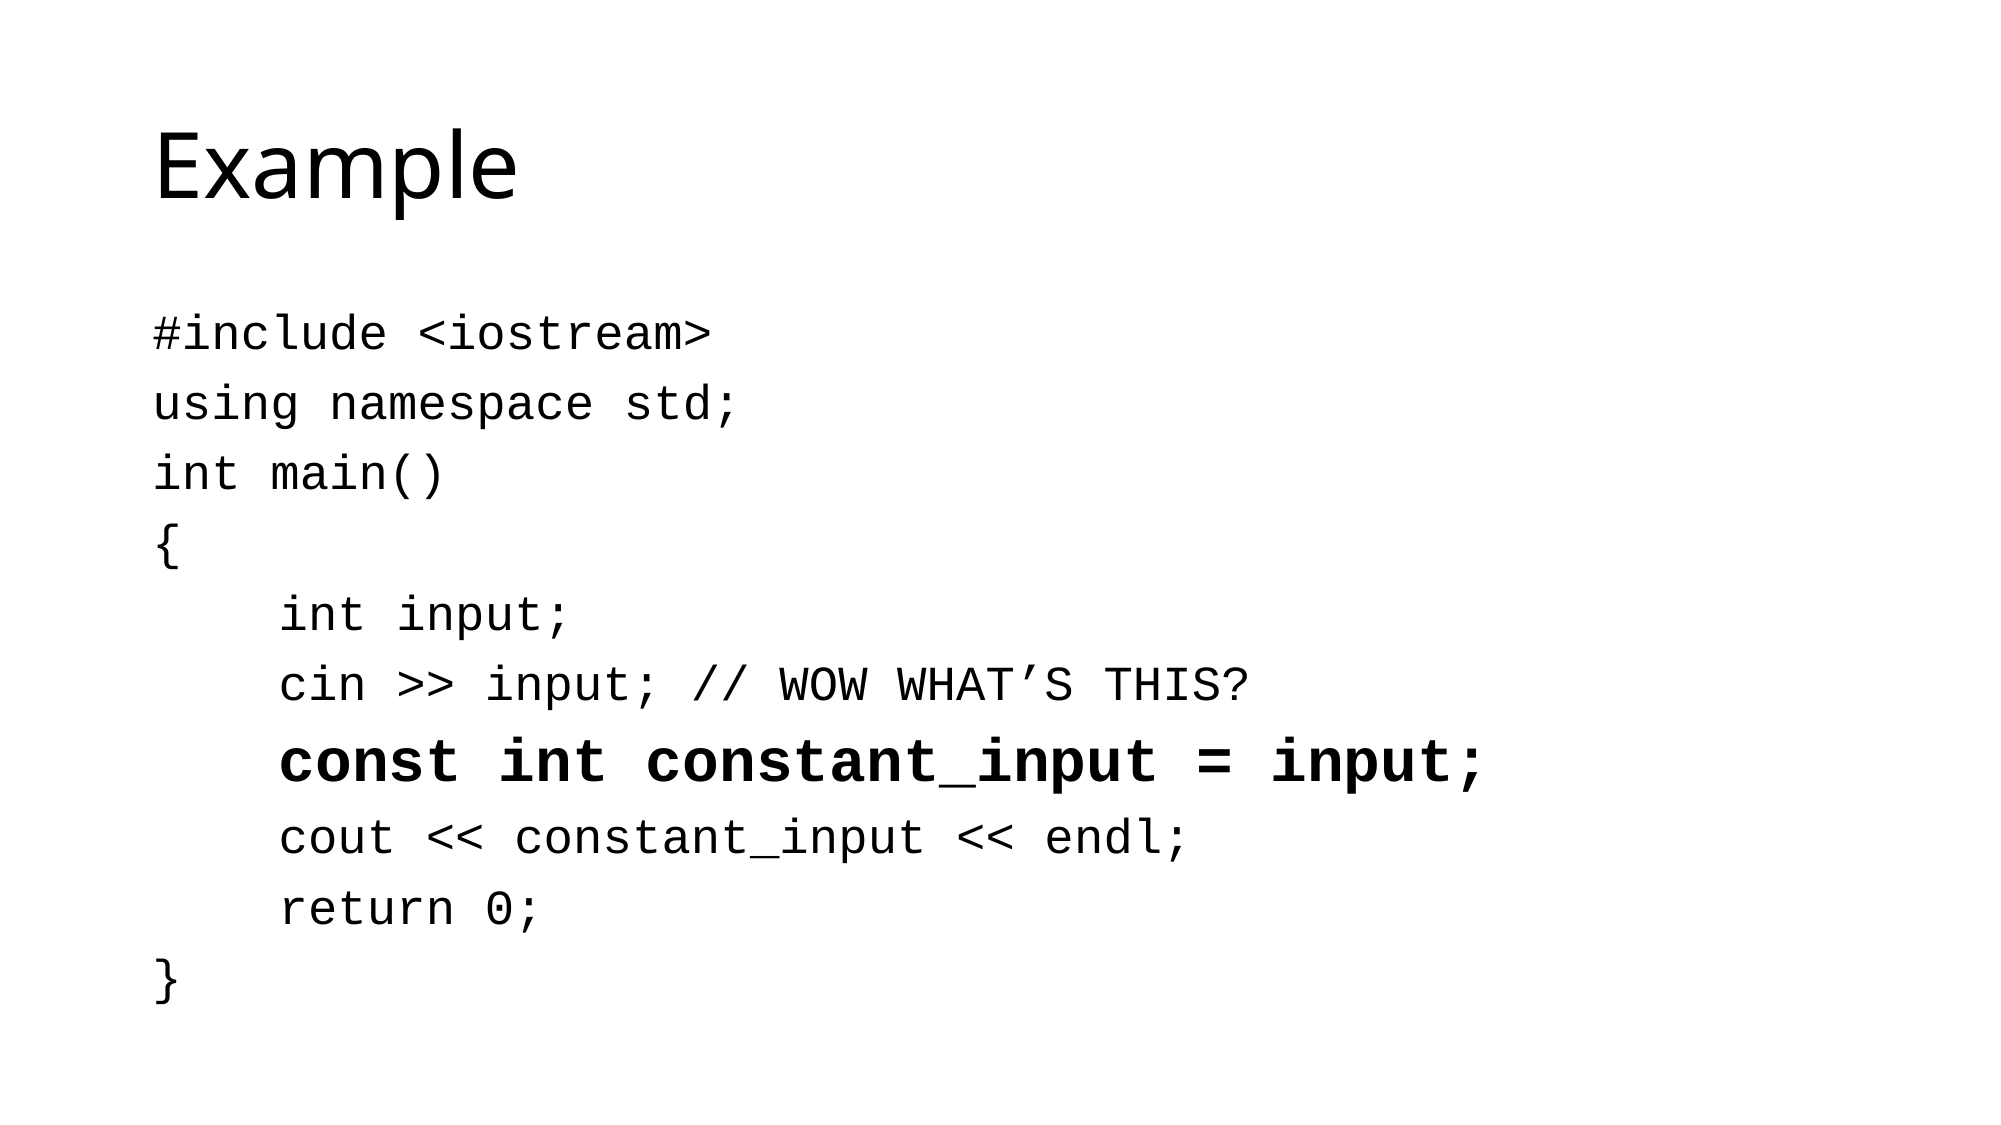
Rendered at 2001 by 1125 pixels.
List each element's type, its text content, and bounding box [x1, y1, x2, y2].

list #include <iostream> using namespace std; int main() { int input; cin >> input; // WOW WHAT’S THIS? const int constant_input = input; cout << constant_input << endl; return 0; } [137, 299, 1863, 1014]
title Example [137, 59, 1863, 278]
